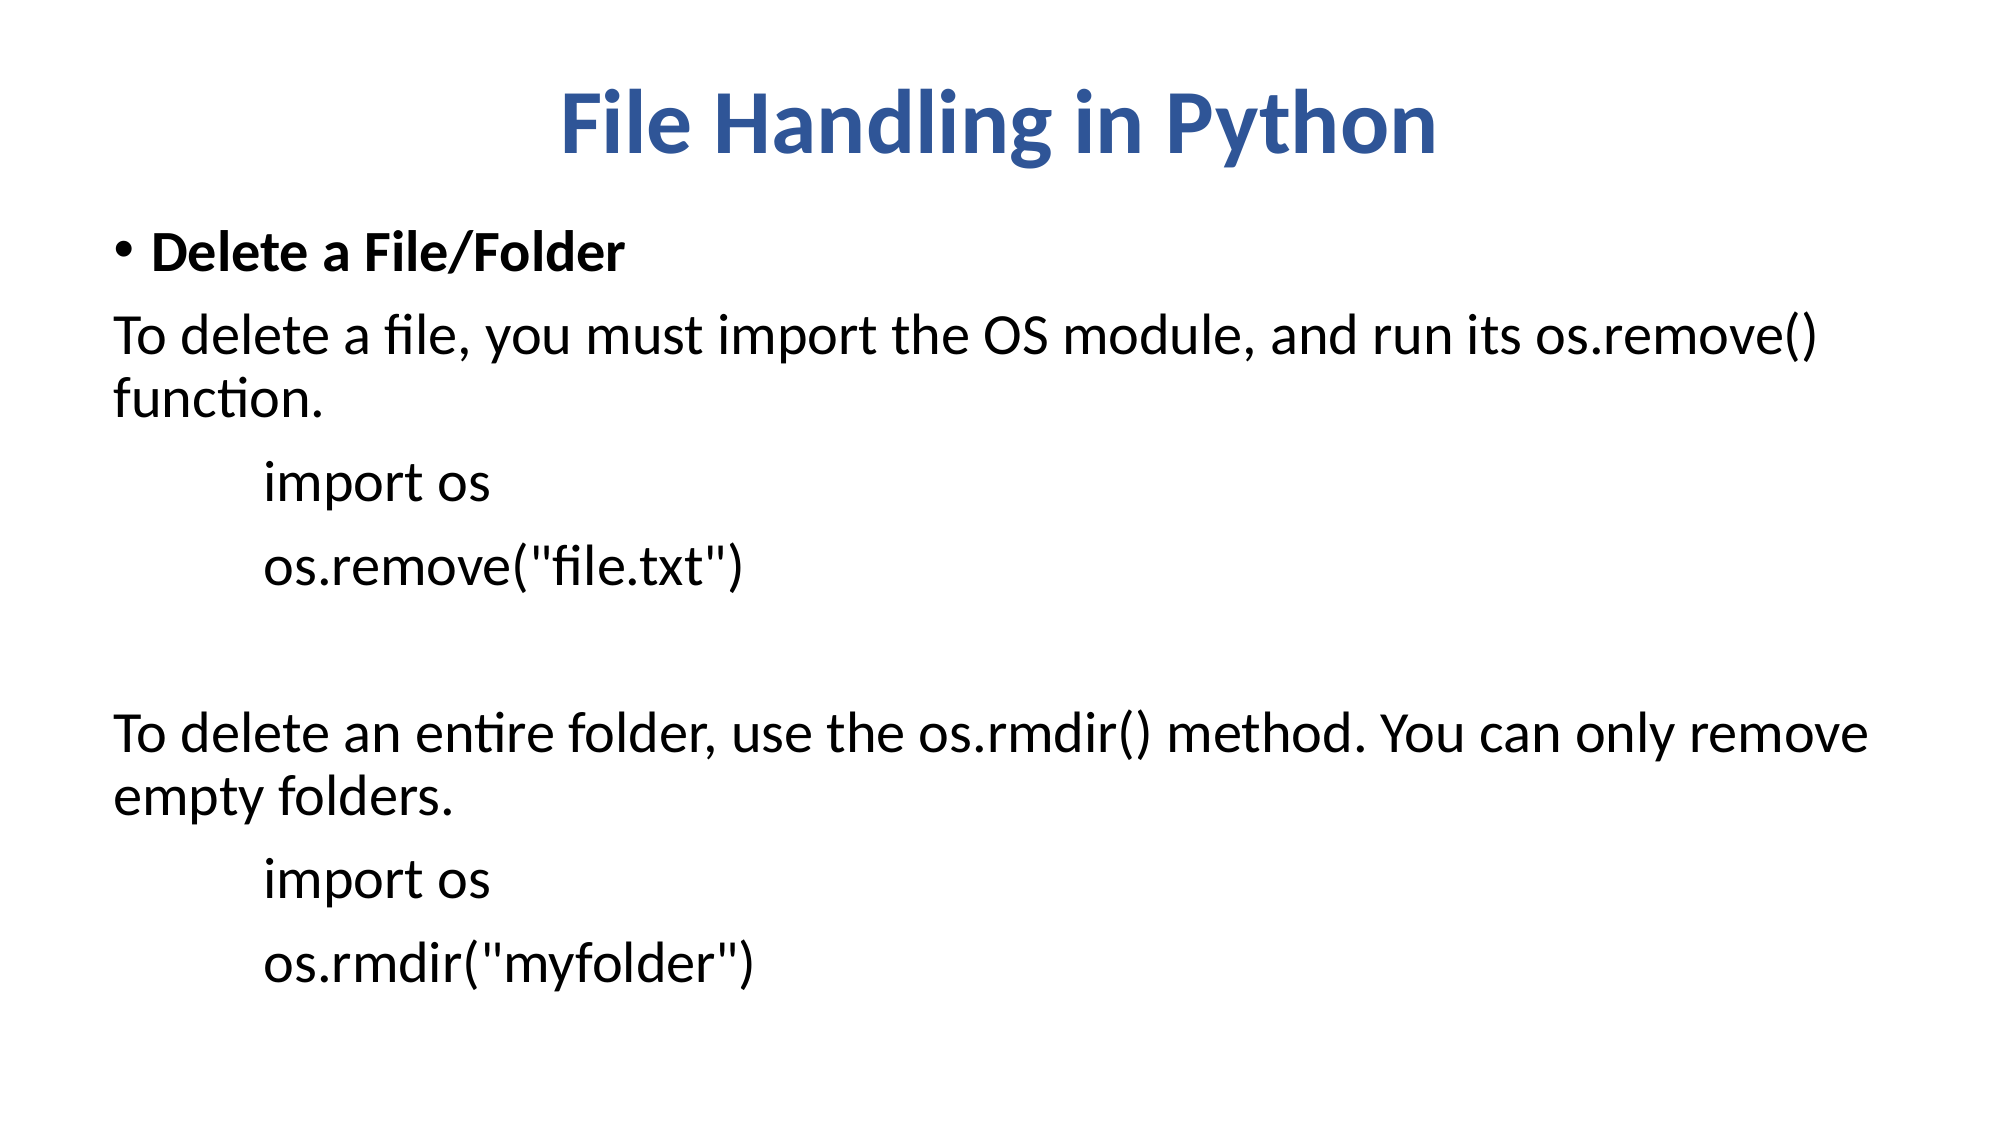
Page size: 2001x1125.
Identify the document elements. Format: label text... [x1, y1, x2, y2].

list Delete a File/Folder To delete a file, you must import the OS module, and run its os.remove() function. import os os.remove("file.txt") To delete an entire folder, use the os.rmdir() method. You can only remove empty folders. import os os.rmdir("myfolder") [98, 213, 1902, 1074]
title File Handling in Python [137, 15, 1863, 213]
